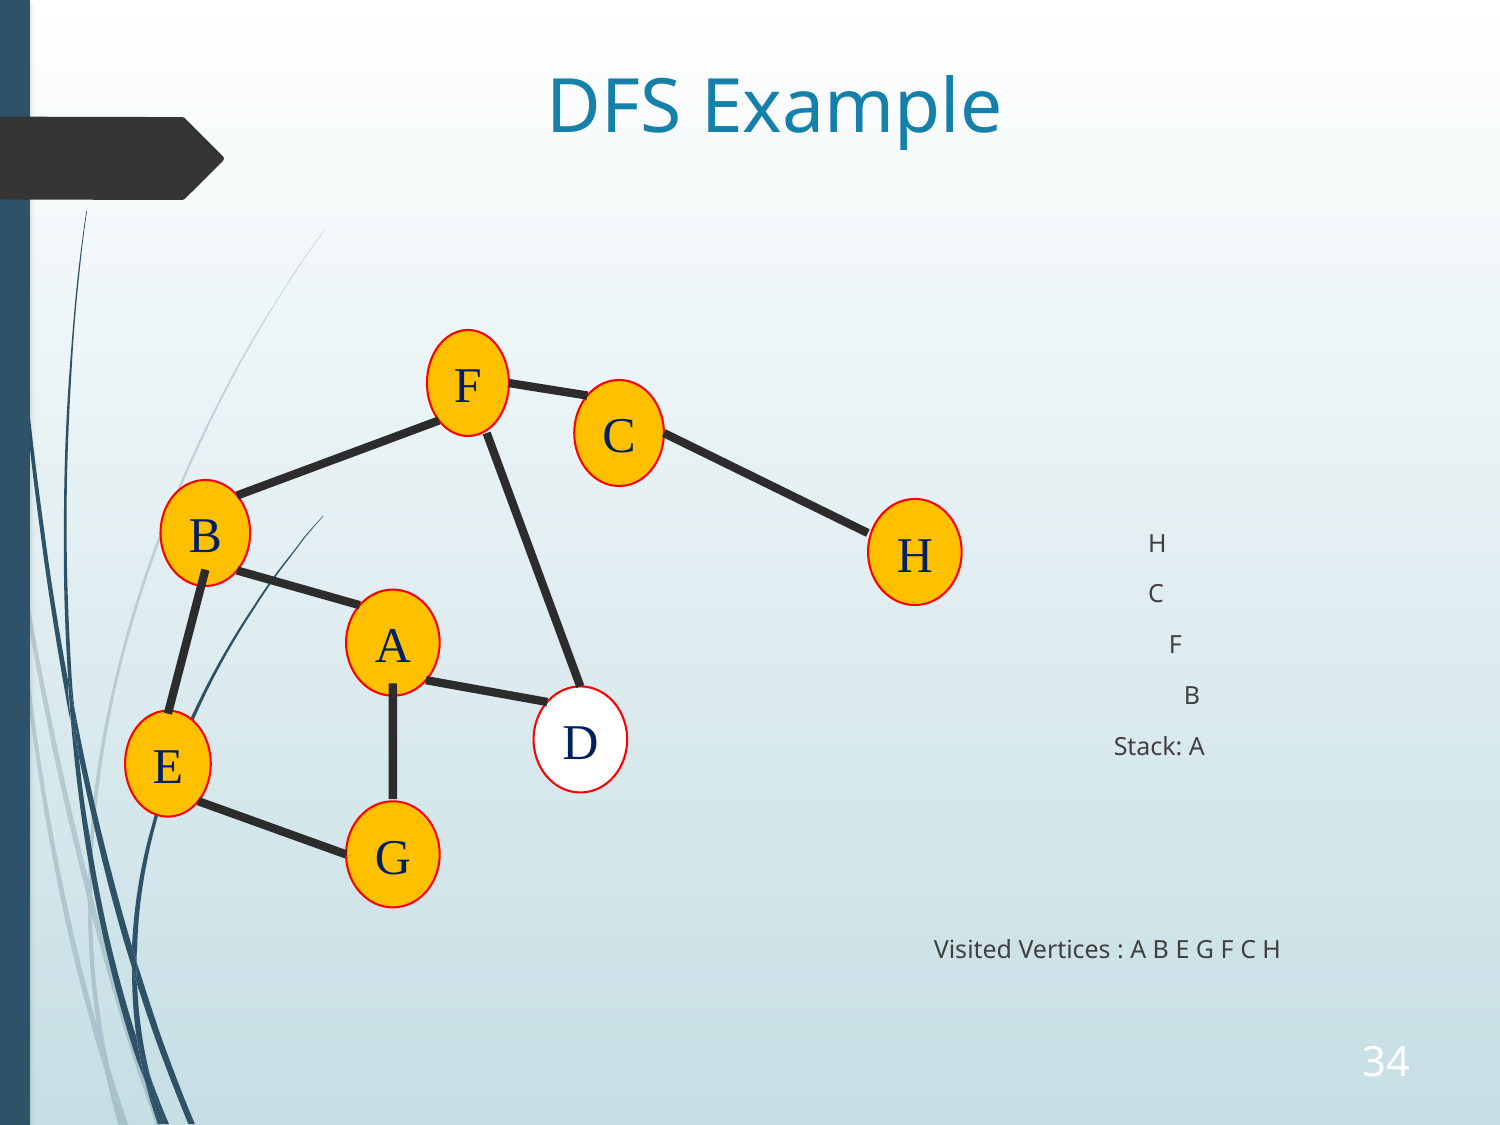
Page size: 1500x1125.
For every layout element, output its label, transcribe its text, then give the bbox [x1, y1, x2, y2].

title DFS Example [137, 50, 1413, 163]
list H C F B Stack: A Visited Vertices : A B E G F C H [318, 350, 1400, 970]
slide_number 34 [1074, 1024, 1425, 1103]
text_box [124, 329, 963, 908]
